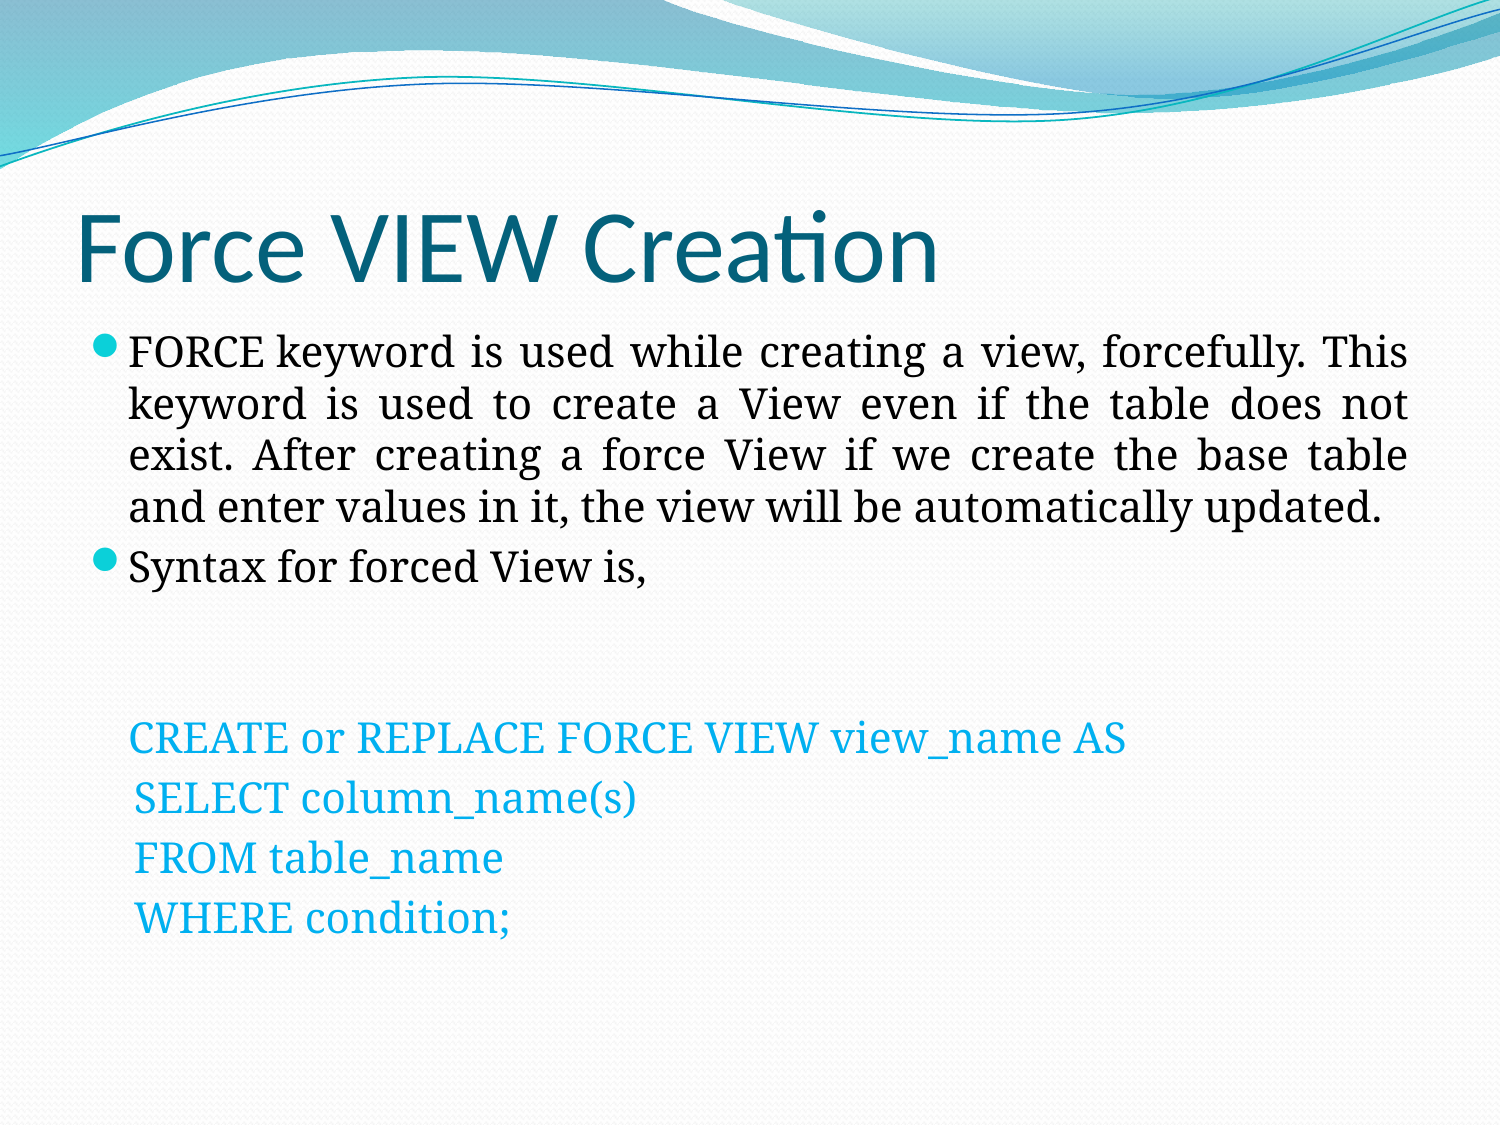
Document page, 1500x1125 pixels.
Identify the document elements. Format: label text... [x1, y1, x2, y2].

list FORCE keyword is used while creating a view, forcefully. This keyword is used to create a View even if the table does not exist. After creating a force View if we create the base table and enter values in it, the view will be automatically updated. Syntax for forced View is, CREATE or REPLACE FORCE VIEW view_name AS SELECT column_name(s) FROM table_name WHERE condition; [75, 317, 1425, 1038]
title Force VIEW Creation [75, 115, 1425, 303]
